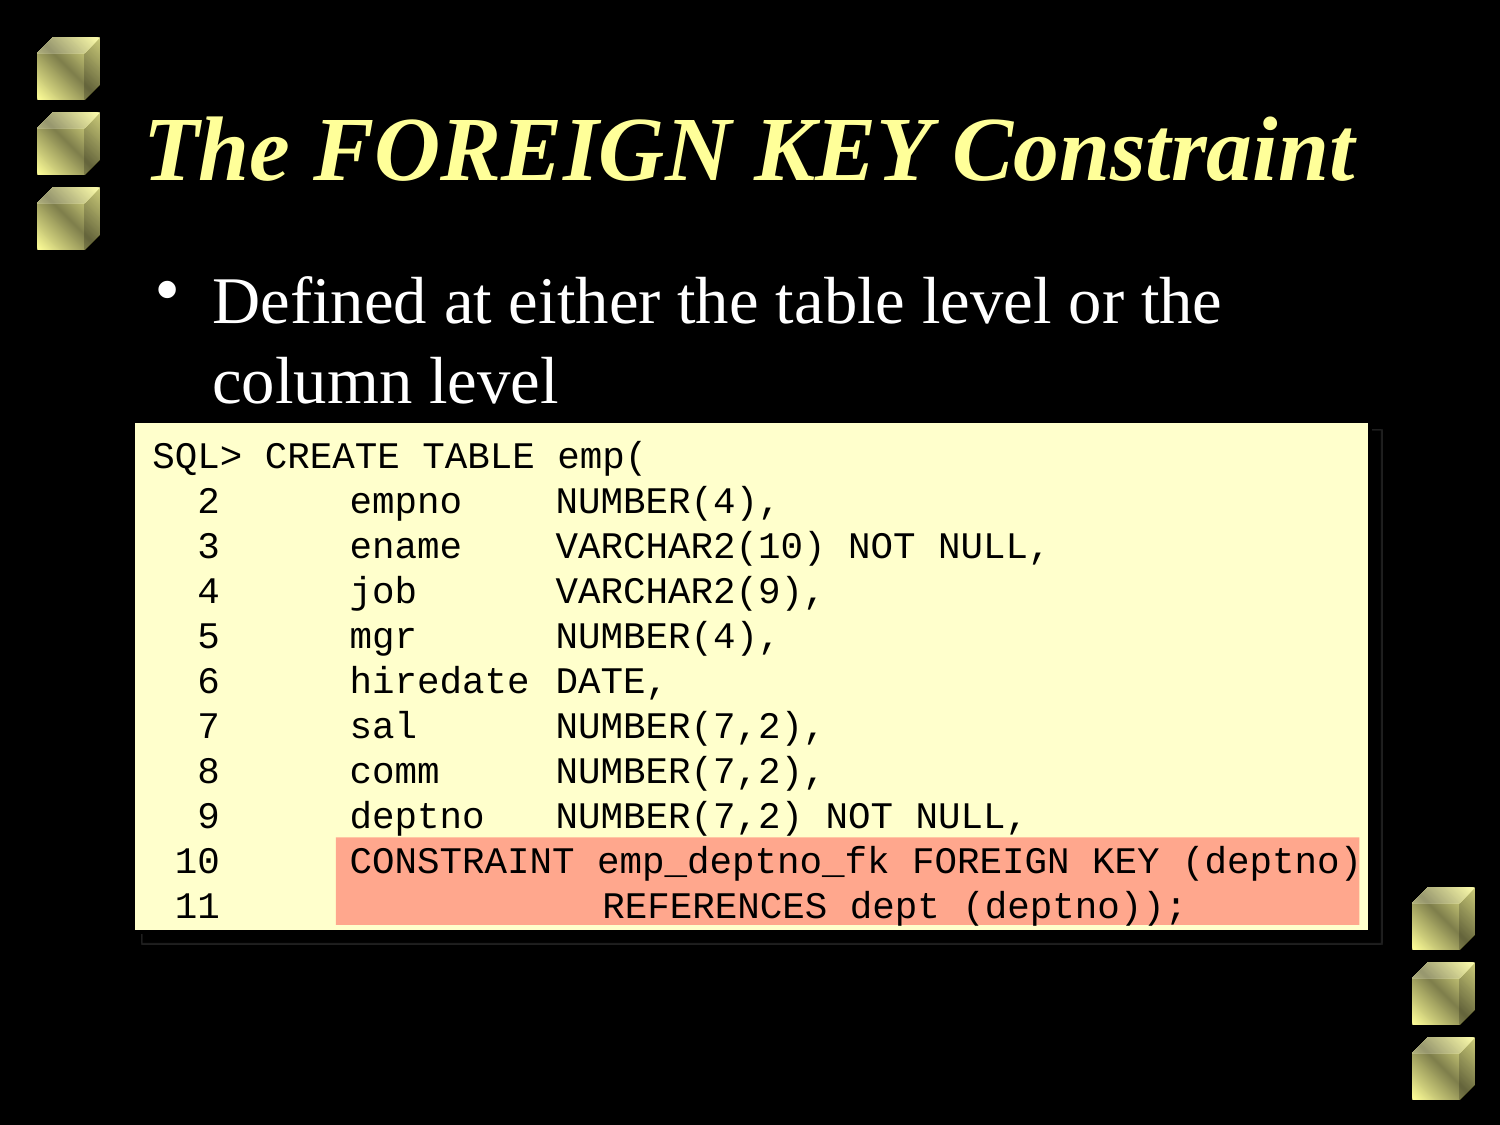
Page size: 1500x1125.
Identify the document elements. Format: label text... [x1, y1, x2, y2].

text_box SQL> CREATE TABLE emp( 2 empno NUMBER(4), 3 ename VARCHAR2(10) NOT NULL, 4 job VARCHAR2(9), 5 mgr NUMBER(4), 6 hiredate DATE, 7 sal NUMBER(7,2), 8 comm NUMBER(7,2), 9 deptno NUMBER(7,2) NOT NULL, 10 CONSTRAINT emp_deptno_fk FOREIGN KEY (deptno) 11 REFERENCES dept (deptno)); [137, 608, 1368, 749]
text_box [335, 837, 1360, 925]
title The FOREIGN KEY Constraint [112, 49, 1388, 238]
text_box [133, 420, 1370, 933]
list Defined at either the table level or the column level [140, 249, 1353, 399]
